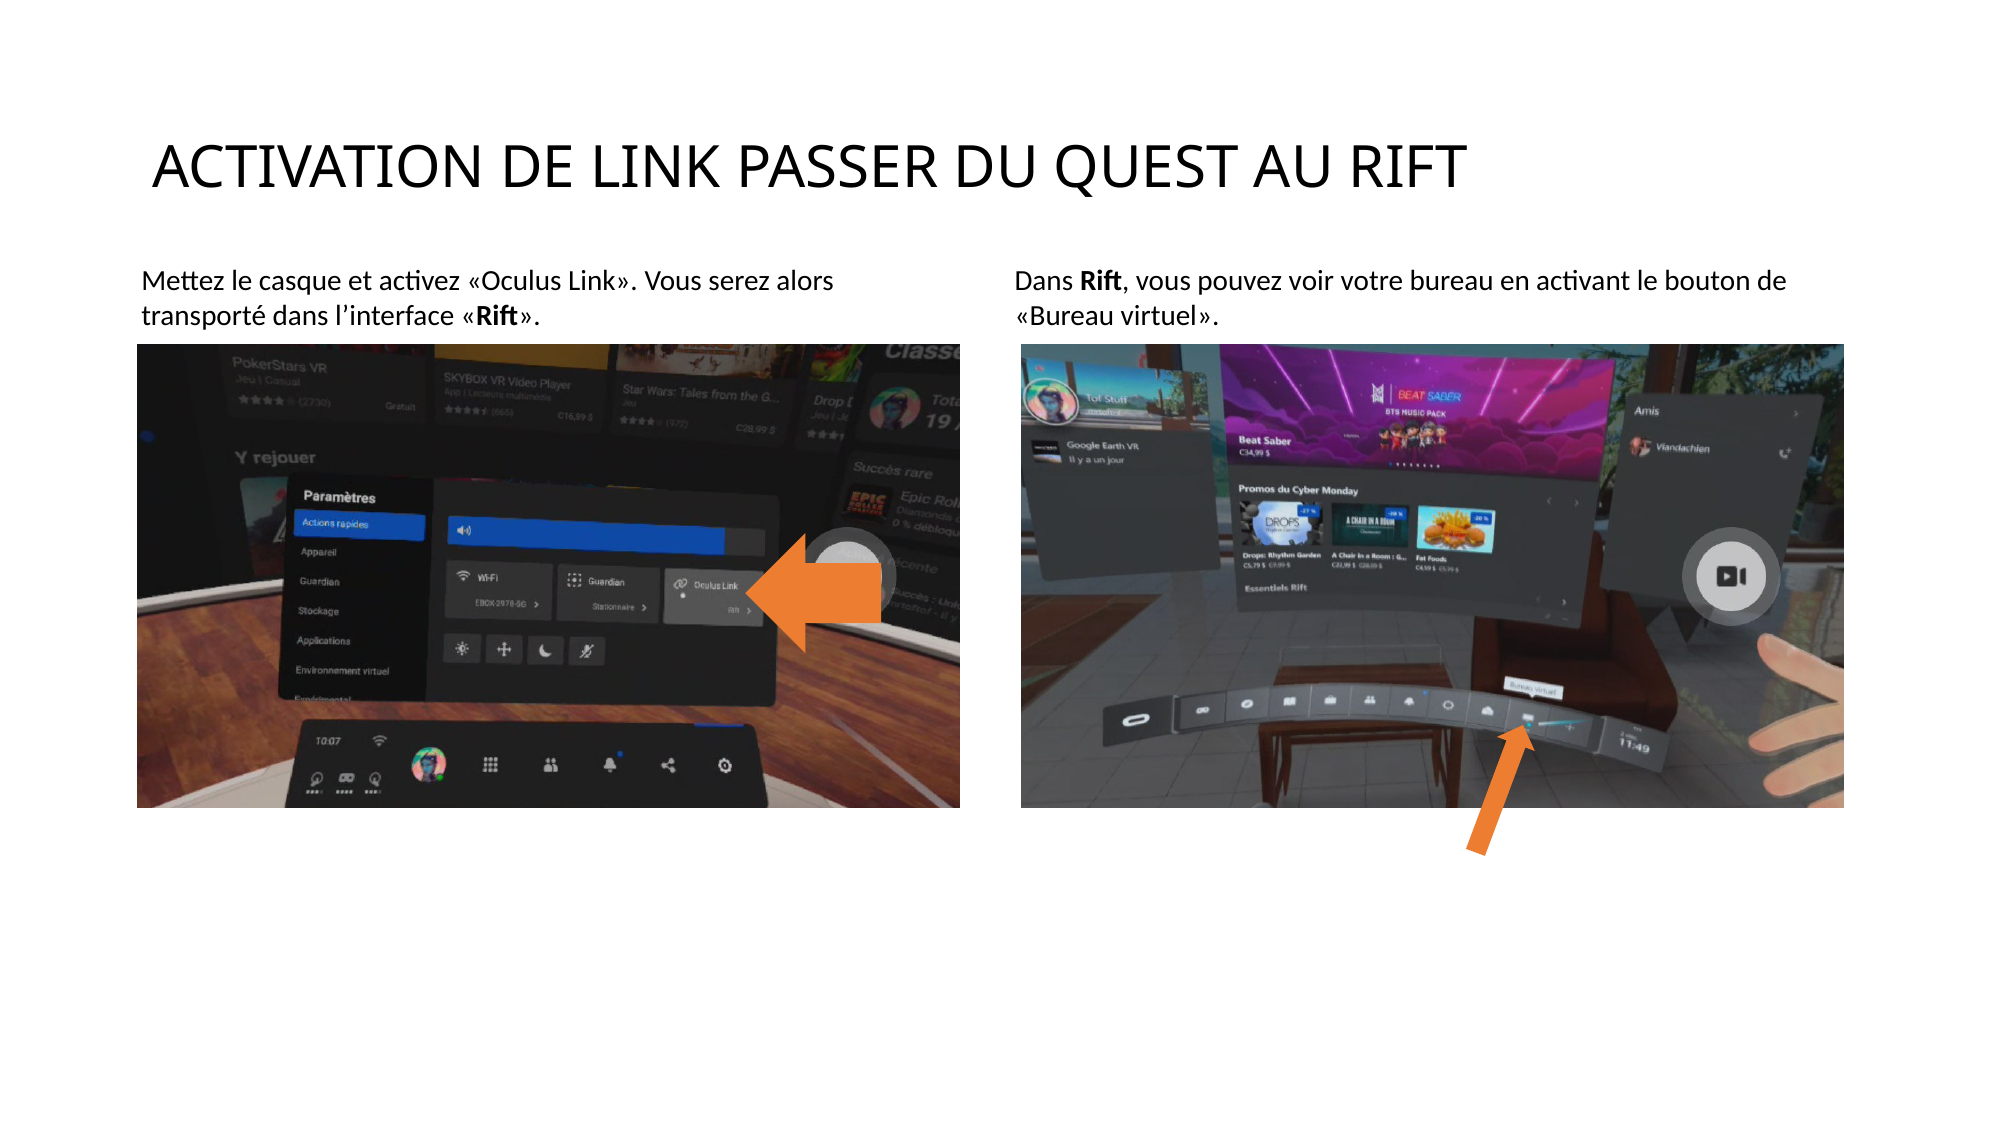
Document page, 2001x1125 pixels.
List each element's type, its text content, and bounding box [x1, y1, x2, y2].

title ACTIVATION DE LINK PASSER DU QUEST AU RIFT [137, 59, 1863, 278]
text_box [1464, 808, 1504, 858]
picture [137, 344, 960, 808]
picture [1021, 344, 1844, 808]
text_box Mettez le casque et activez «Oculus Link». Vous serez alors transporté dans l’interface «Rift». [126, 253, 960, 339]
text_box Dans Rift, vous pouvez voir votre bureau en activant le bouton de «Bureau virtuel». [999, 253, 1833, 339]
